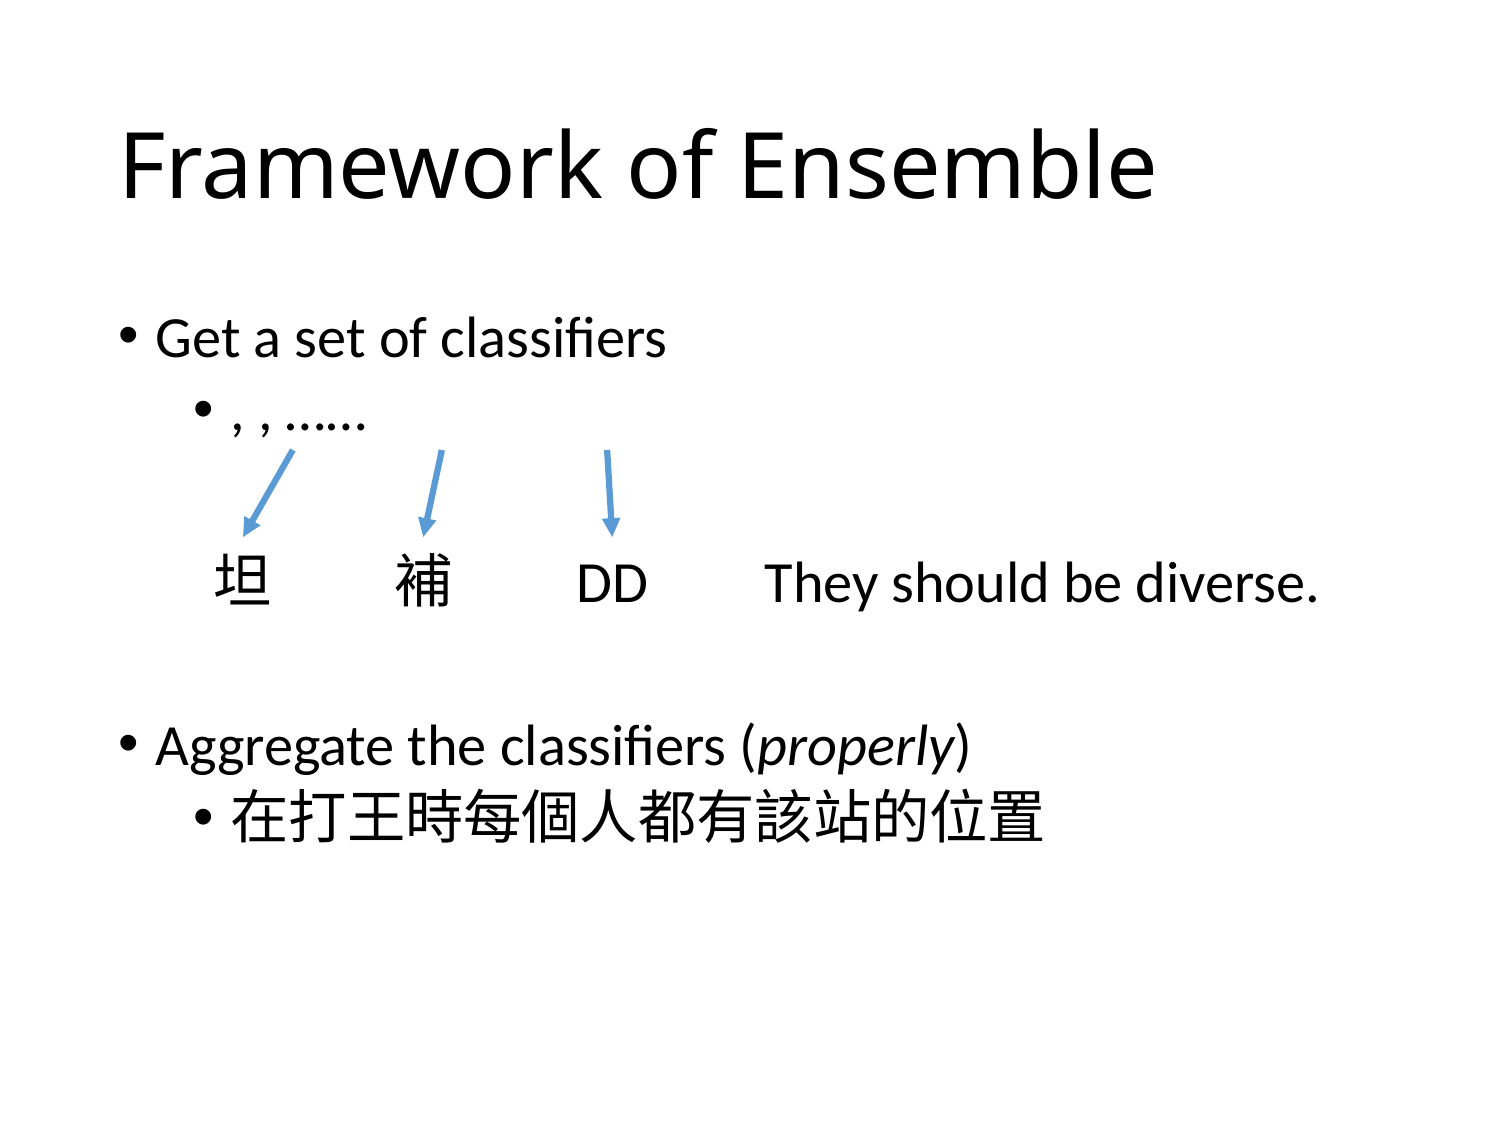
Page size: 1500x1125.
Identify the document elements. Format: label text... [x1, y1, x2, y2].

text_box 坦 [172, 536, 315, 622]
title Framework of Ensemble [103, 59, 1397, 278]
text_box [423, 449, 442, 537]
text_box 補 [352, 536, 495, 622]
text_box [607, 449, 613, 537]
text_box They should be diverse. [749, 536, 1353, 622]
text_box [243, 449, 293, 537]
text_box DD [541, 536, 684, 622]
